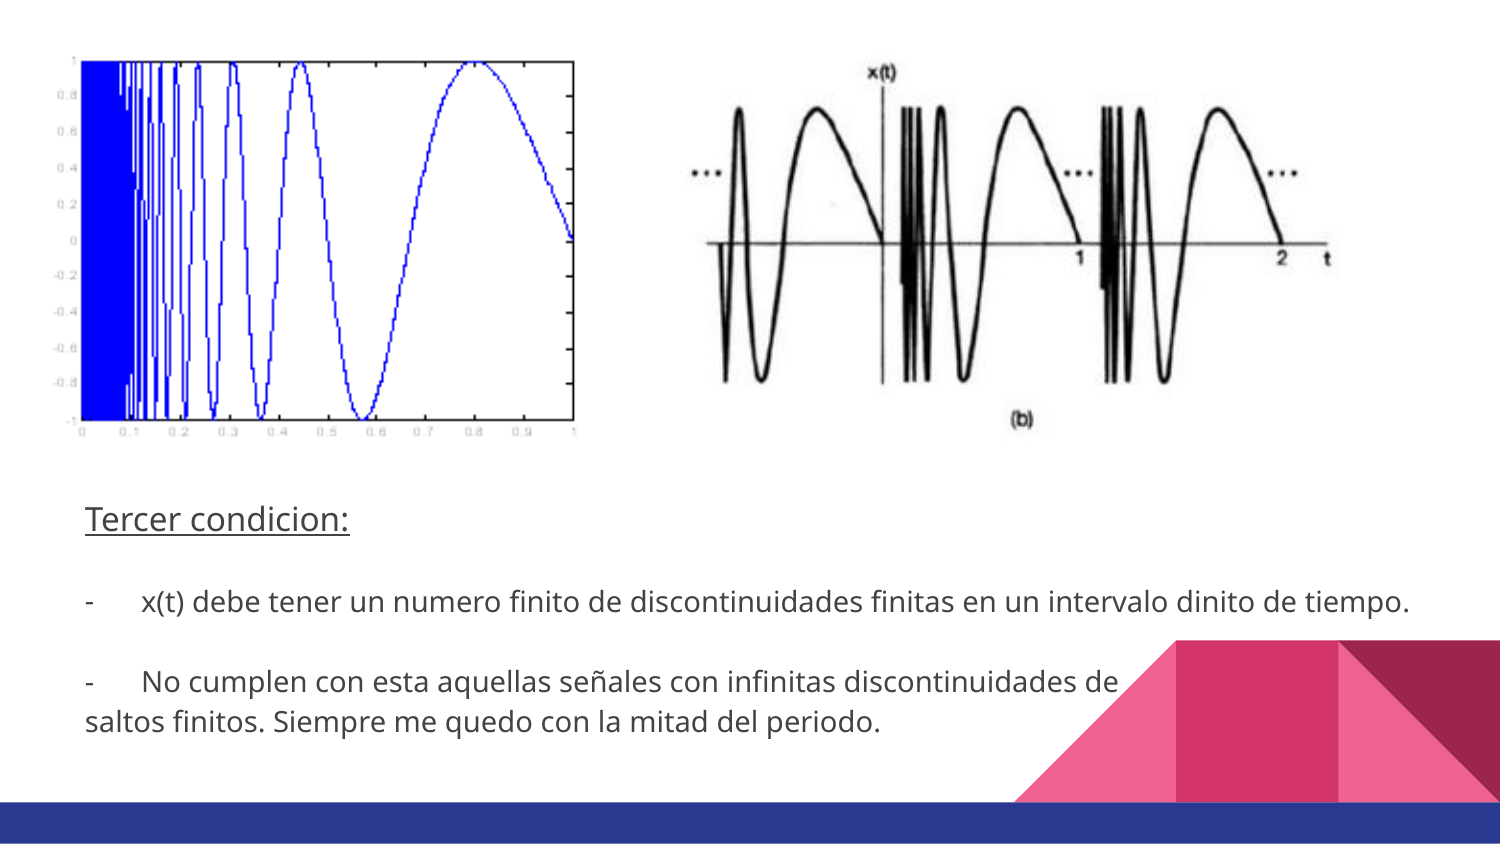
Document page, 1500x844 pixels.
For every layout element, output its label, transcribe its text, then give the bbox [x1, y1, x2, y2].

list Tercer condicion: x(t) debe tener un numero finito de discontinuidades finitas en un intervalo dinito de tiempo. No cumplen con esta aquellas señales con infinitas discontinuidades de saltos finitos. Siempre me quedo con la mitad del periodo. [51, 0, 1449, 798]
picture [0, 26, 633, 469]
picture [662, 40, 1366, 456]
